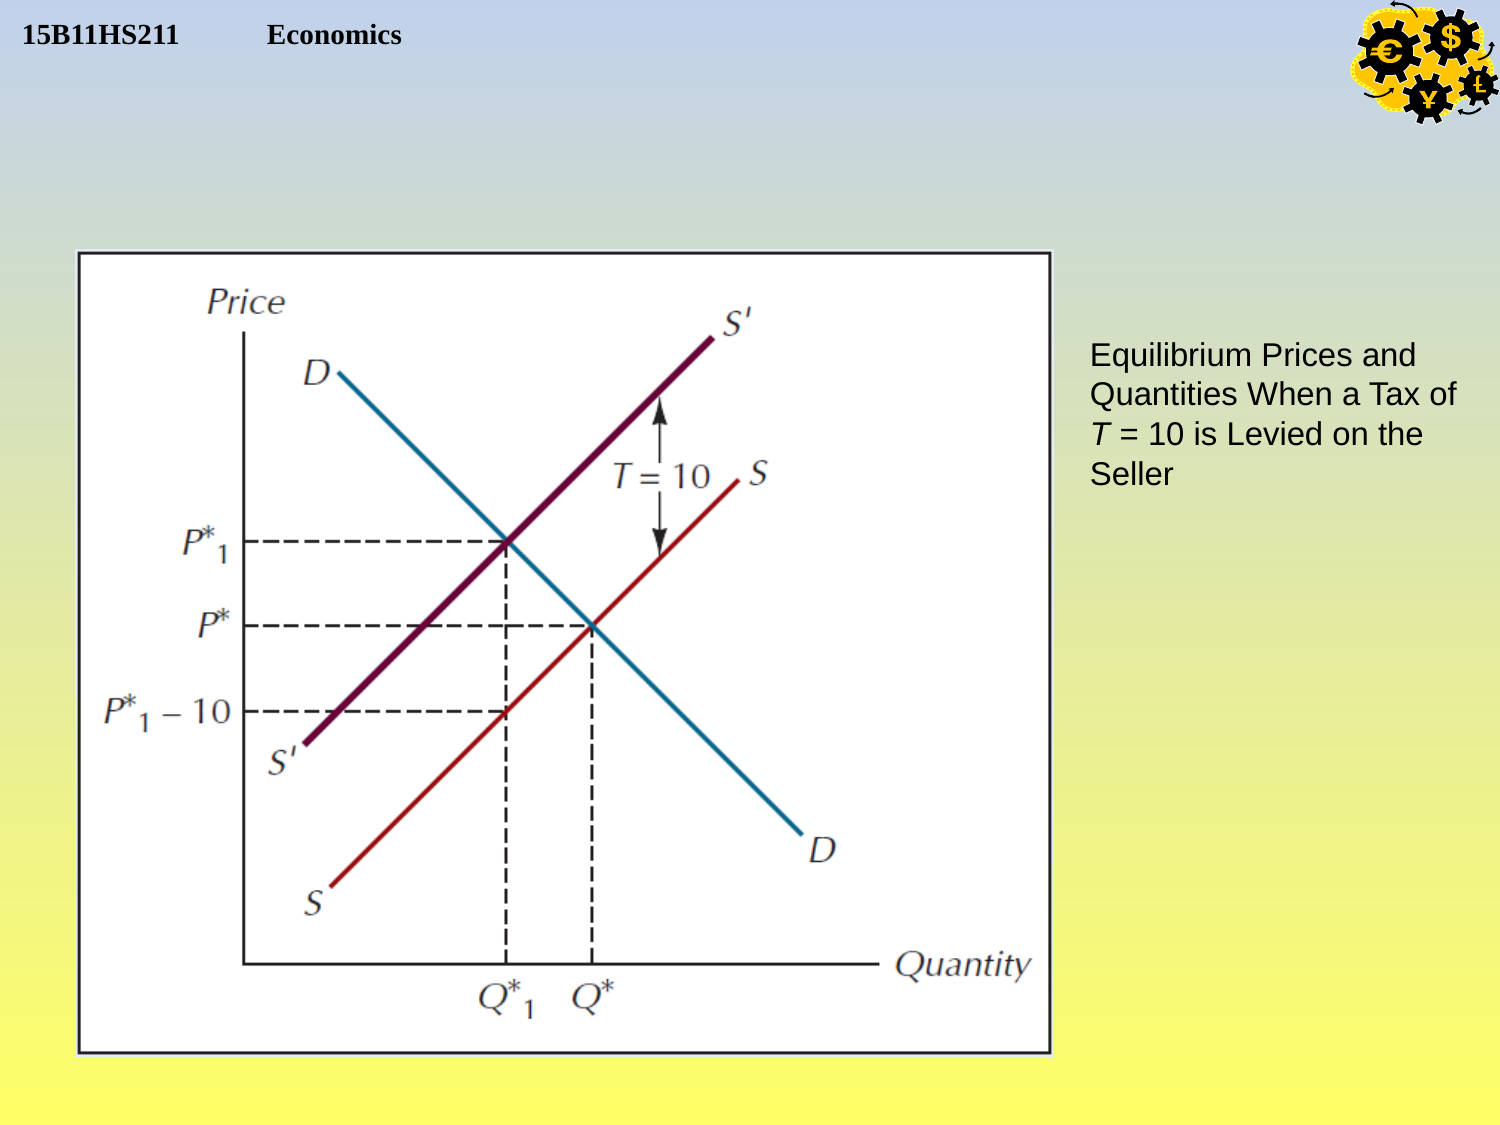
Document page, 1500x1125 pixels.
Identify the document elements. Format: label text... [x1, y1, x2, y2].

picture [74, 249, 1055, 1058]
title Equilibrium Prices and Quantities When a Tax of T = 10 is Levied on the Seller [1074, 324, 1500, 500]
